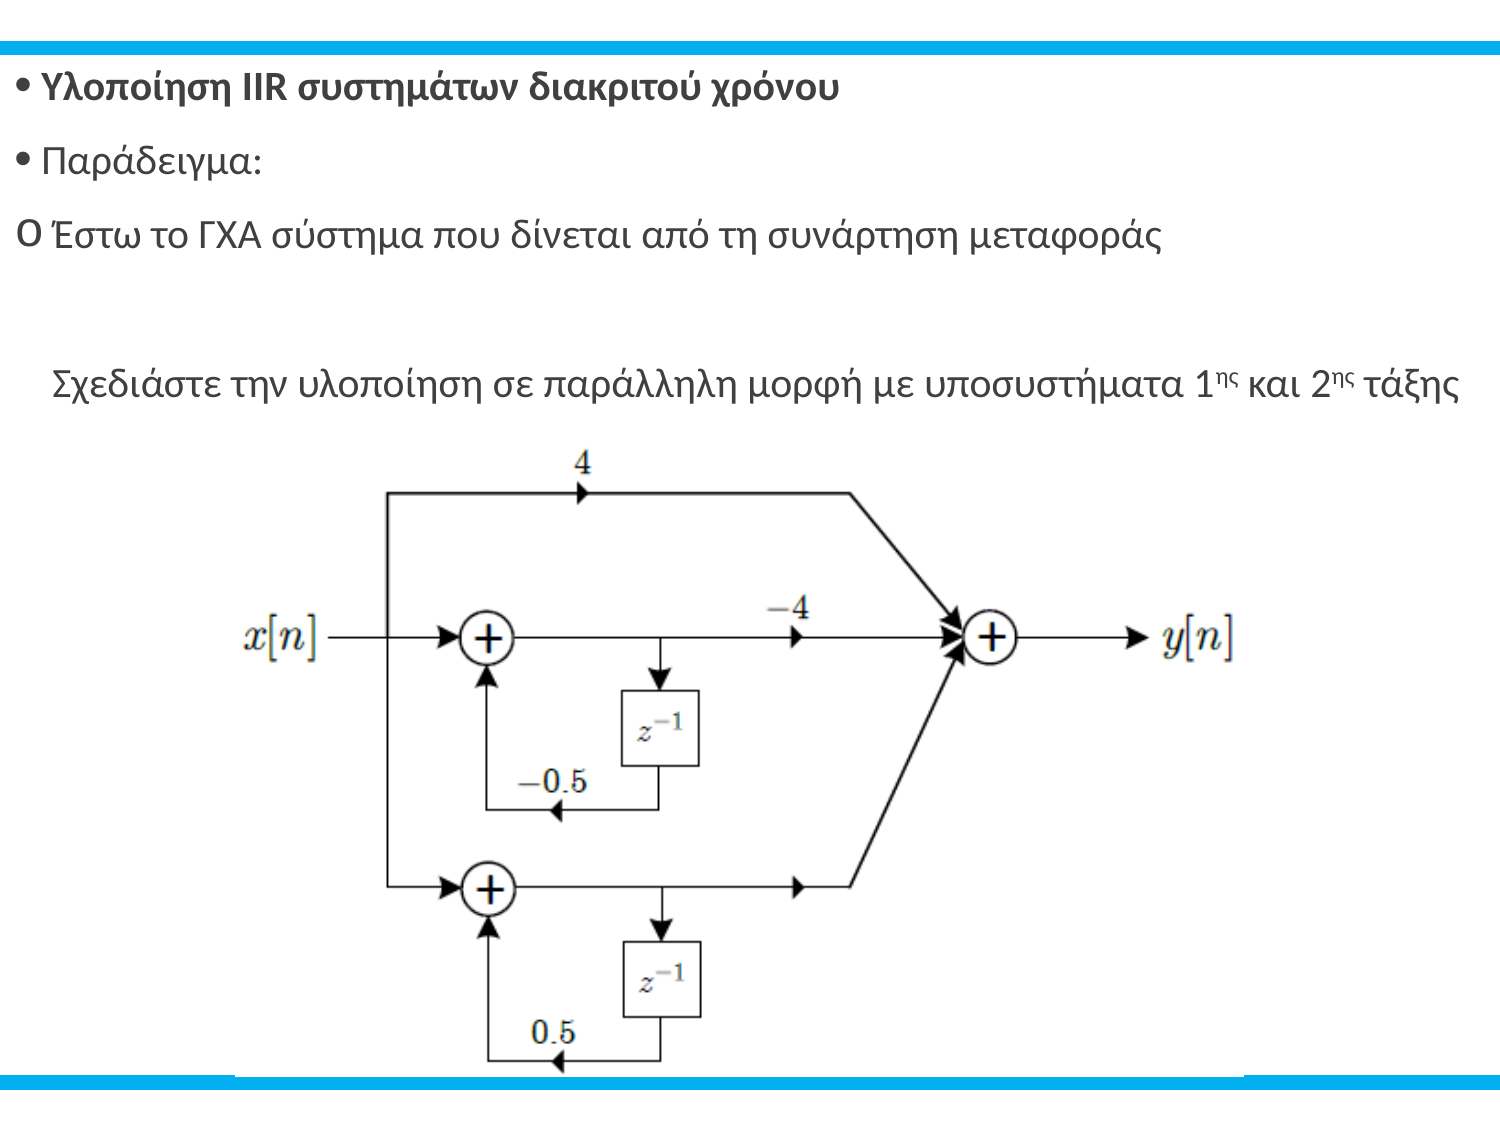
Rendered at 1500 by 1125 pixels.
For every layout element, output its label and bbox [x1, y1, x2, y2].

picture [234, 430, 1244, 1076]
text_box [0, 41, 1500, 55]
text_box [0, 1075, 1500, 1090]
